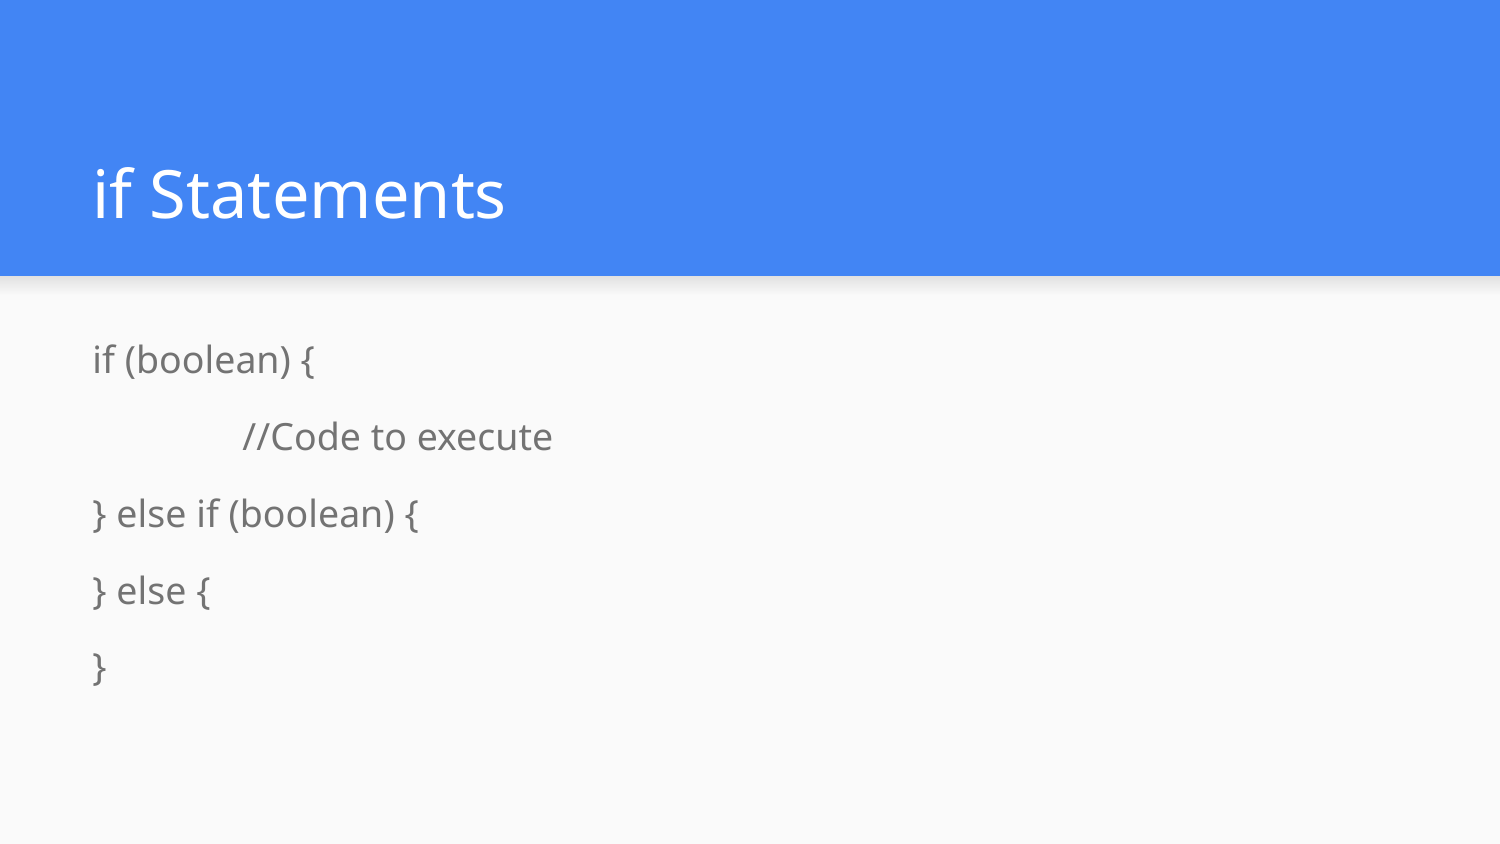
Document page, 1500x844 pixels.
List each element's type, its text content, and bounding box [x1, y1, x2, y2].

list if (boolean) { //Code to execute } else if (boolean) { } else { } [77, 314, 1427, 760]
title if Statements [77, 121, 1427, 248]
